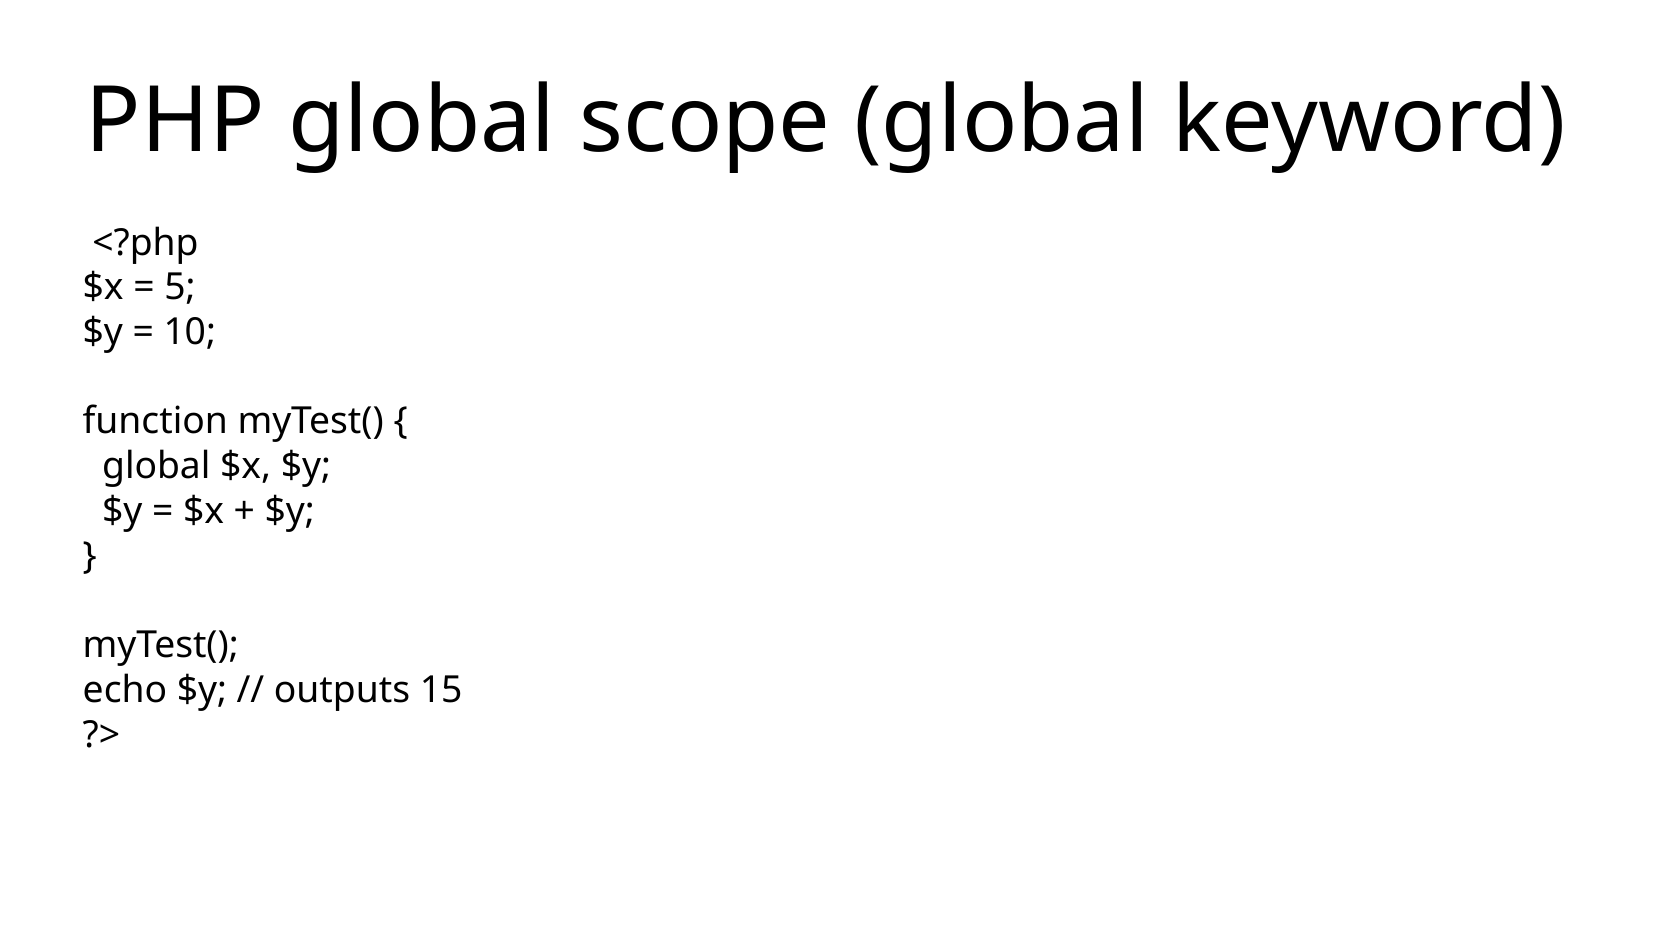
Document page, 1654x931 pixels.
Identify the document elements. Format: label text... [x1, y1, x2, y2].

text_box PHP global scope (global keyword) [82, 37, 1571, 193]
text_box <?php $x = 5; $y = 10; function myTest() { global $x, $y; $y = $x + $y; } myTest(); echo $y; // outputs 15 ?> [82, 217, 1571, 757]
